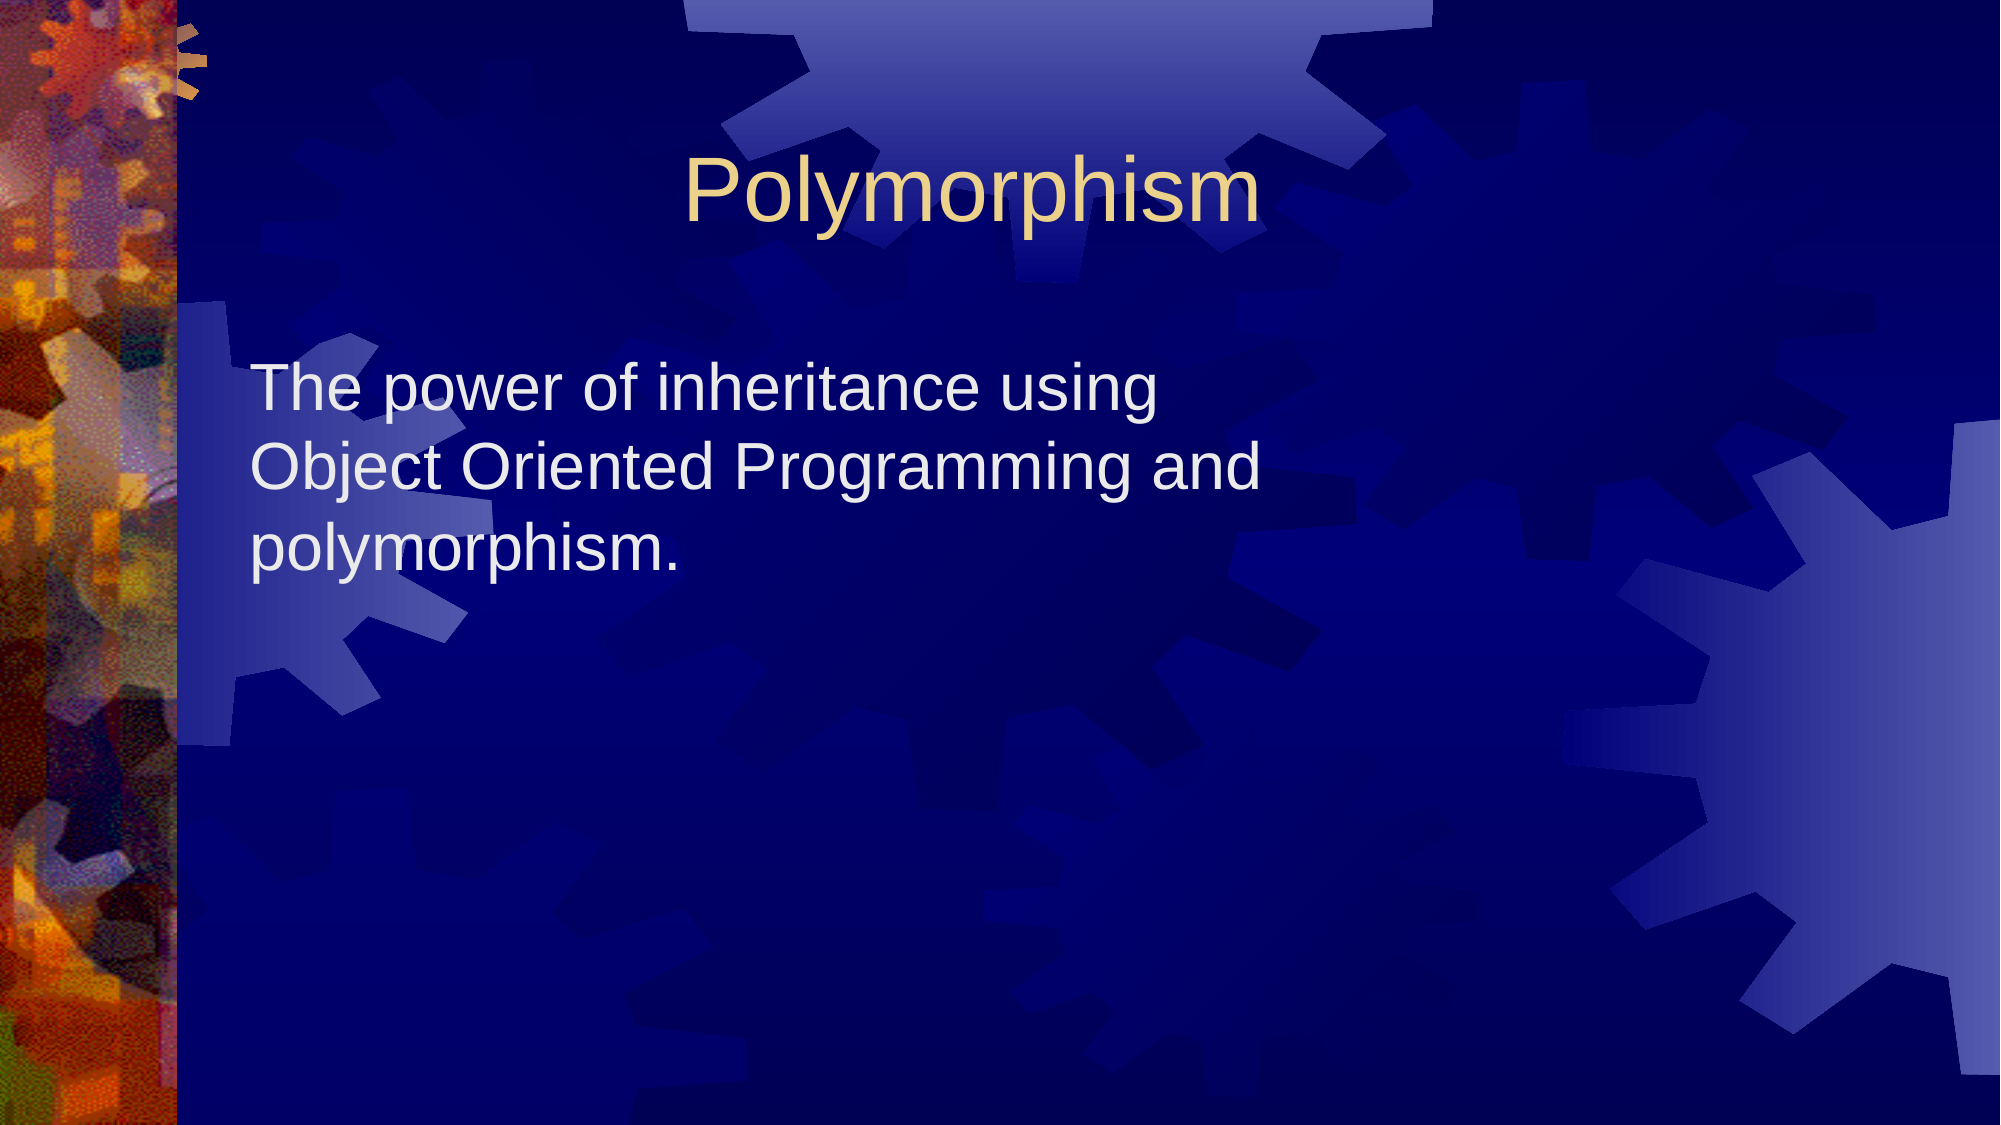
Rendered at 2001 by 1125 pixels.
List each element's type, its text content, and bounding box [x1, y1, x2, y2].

picture [0, 0, 177, 1125]
subtitle The power of inheritance using Object Oriented Programming and polymorphism. [234, 335, 1285, 624]
title Polymorphism [123, 19, 1823, 255]
